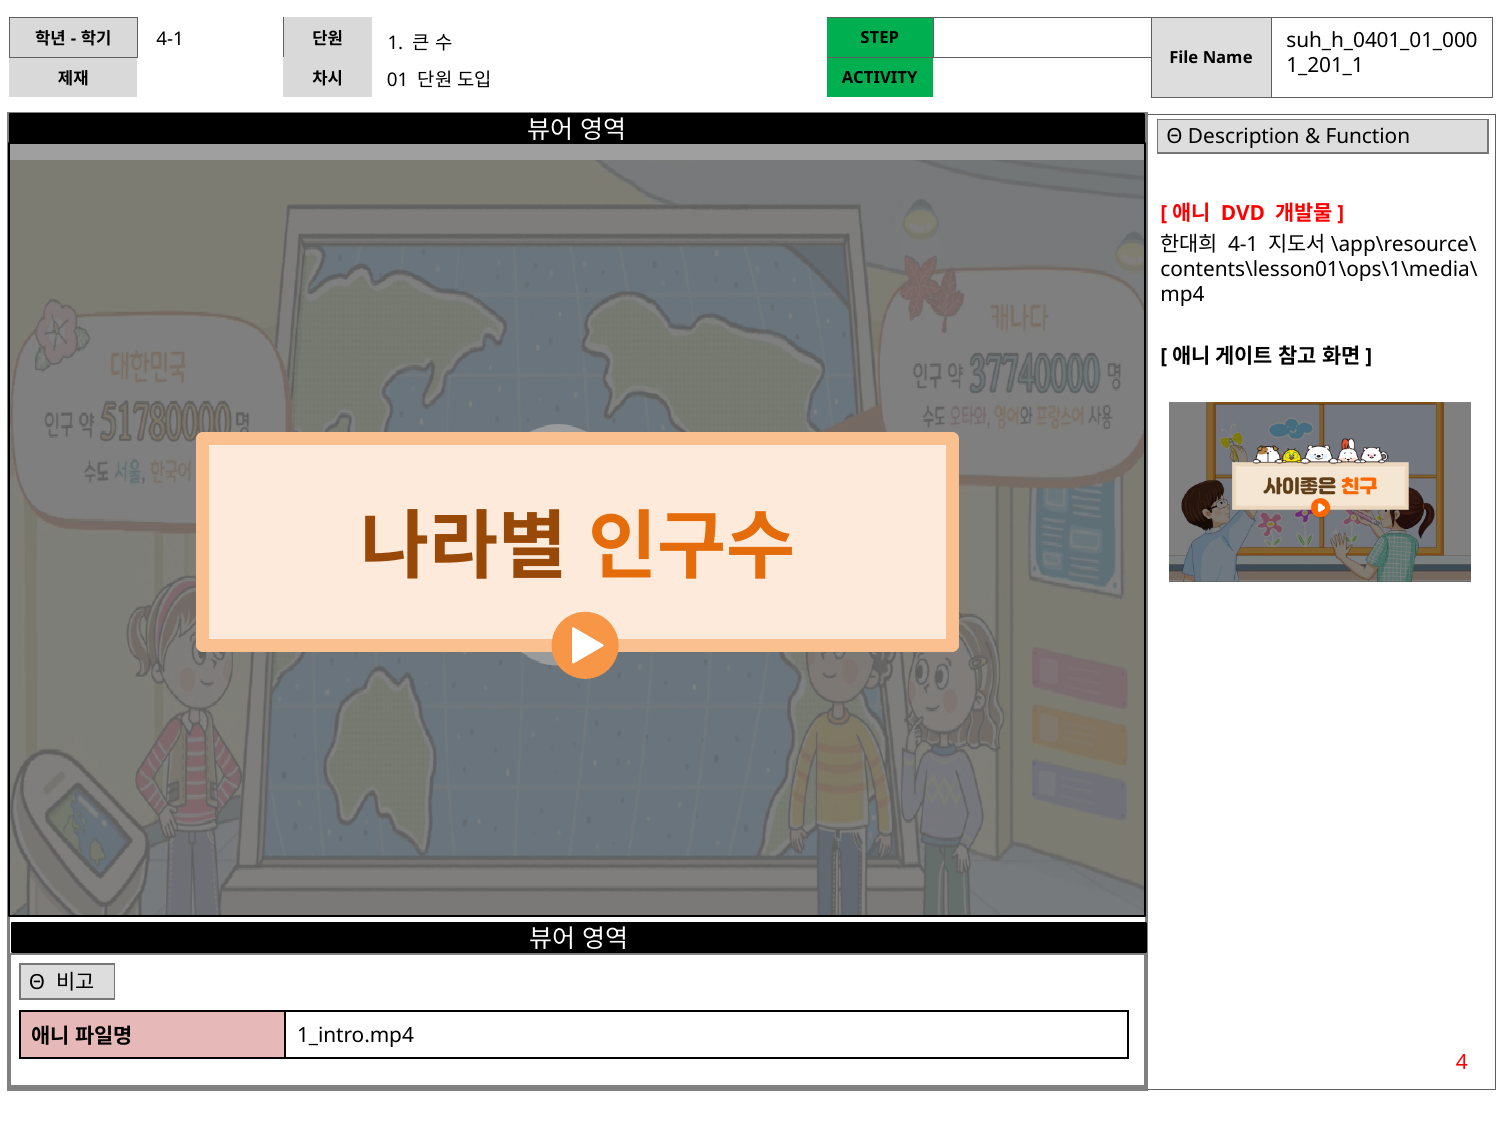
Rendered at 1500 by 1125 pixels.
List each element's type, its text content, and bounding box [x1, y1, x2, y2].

picture [9, 160, 1146, 918]
picture [1169, 402, 1471, 583]
table_header 1_intro.mp4 [286, 1012, 1127, 1057]
text_box [애니 DVD 개발물] 한대희 4-1 지도서\app\resource\contents\lesson01\ops\1\media\mp4 [애니 게이트 참고 화면] [1146, 160, 1500, 501]
text_box [7, 141, 1147, 161]
table_header Θ Description & Function [1158, 120, 1487, 152]
text_box 01 단원 도입 [372, 60, 821, 96]
table_header 애니 파일명 [21, 1012, 284, 1057]
text_box 1. 큰 수 [372, 23, 828, 48]
text_box suh_h_0401_01_0001_201_1 [1271, 18, 1500, 84]
text_box 4-1 [141, 18, 284, 55]
